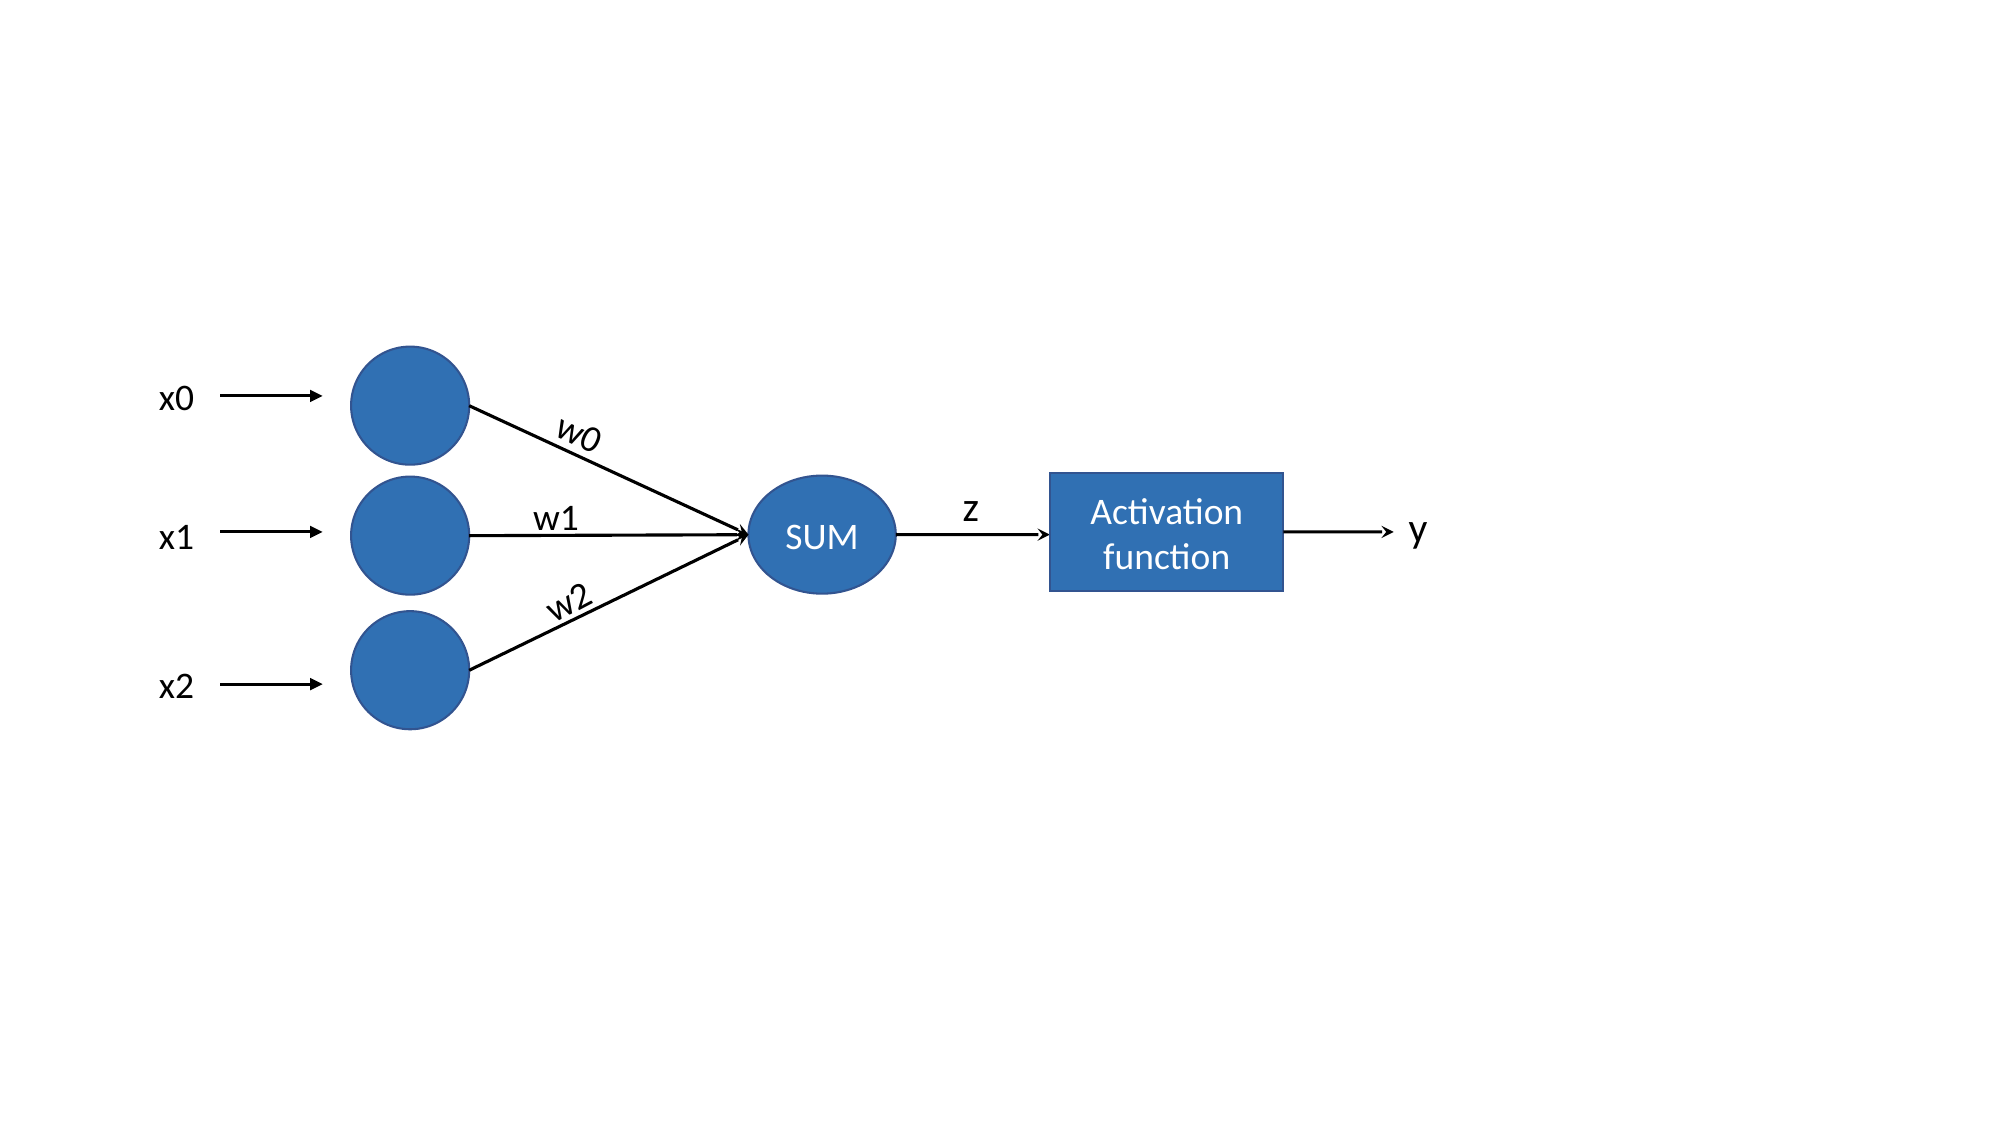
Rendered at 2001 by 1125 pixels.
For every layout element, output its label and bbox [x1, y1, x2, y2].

text_box [143, 346, 1439, 730]
